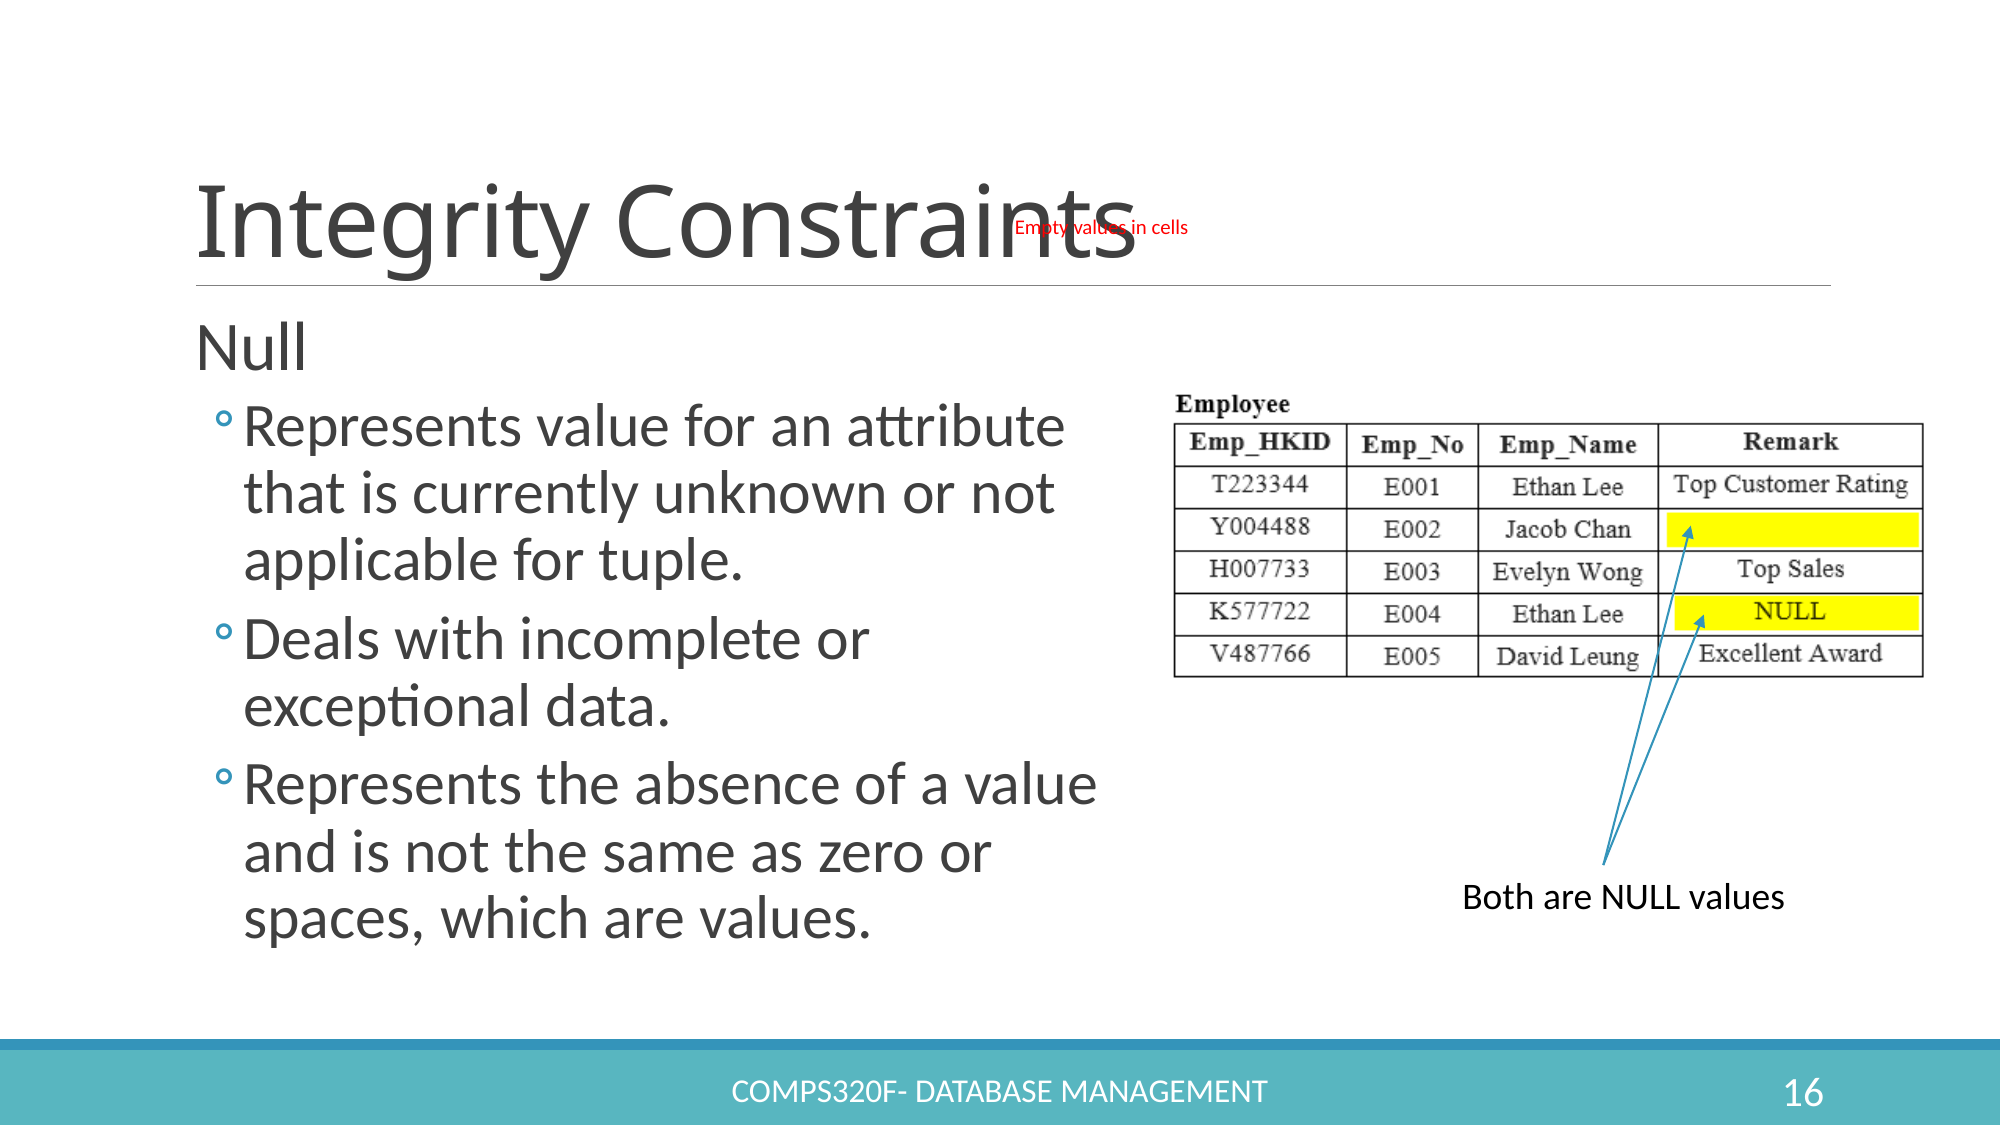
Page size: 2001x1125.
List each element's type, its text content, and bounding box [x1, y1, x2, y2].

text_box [1602, 525, 1692, 613]
slide_number 16 [1624, 1059, 1840, 1120]
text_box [1602, 613, 1705, 866]
picture [1160, 381, 1938, 695]
text_box Empty values in cells [999, 205, 1443, 246]
footer COMPS320F- Database Management [604, 1059, 1396, 1120]
list Null Represents value for an attribute that is currently unknown or not applicable for tuple. Deals with incomplete or exceptional data. Represents the absence of a value and is not the same as zero or spaces, which are values. [180, 302, 1144, 963]
title Integrity Constraints [180, 47, 1830, 285]
text_box Both are NULL values [1447, 864, 1895, 925]
